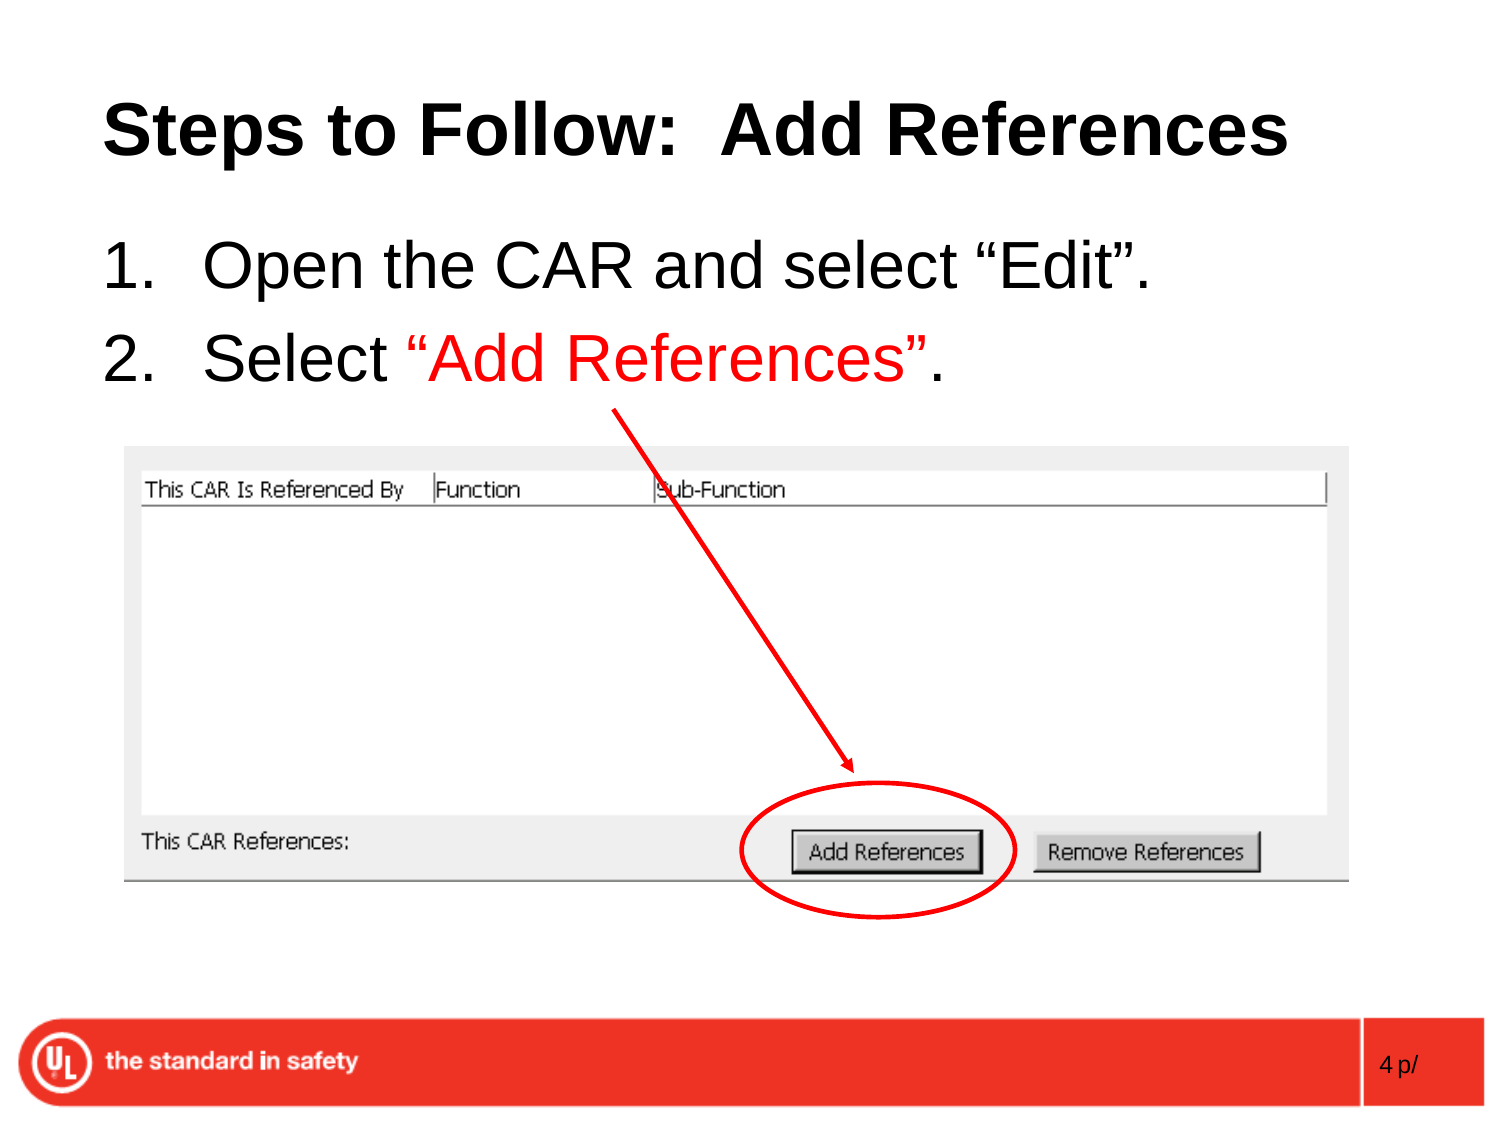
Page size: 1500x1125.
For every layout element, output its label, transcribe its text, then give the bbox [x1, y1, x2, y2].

list Open the CAR and select “Edit”. Select “Add References”. [87, 214, 1456, 1040]
picture [0, 1001, 1500, 1125]
title Steps to Follow: Add References [87, 37, 1356, 214]
picture [123, 446, 1349, 882]
text_box [768, 890, 989, 918]
